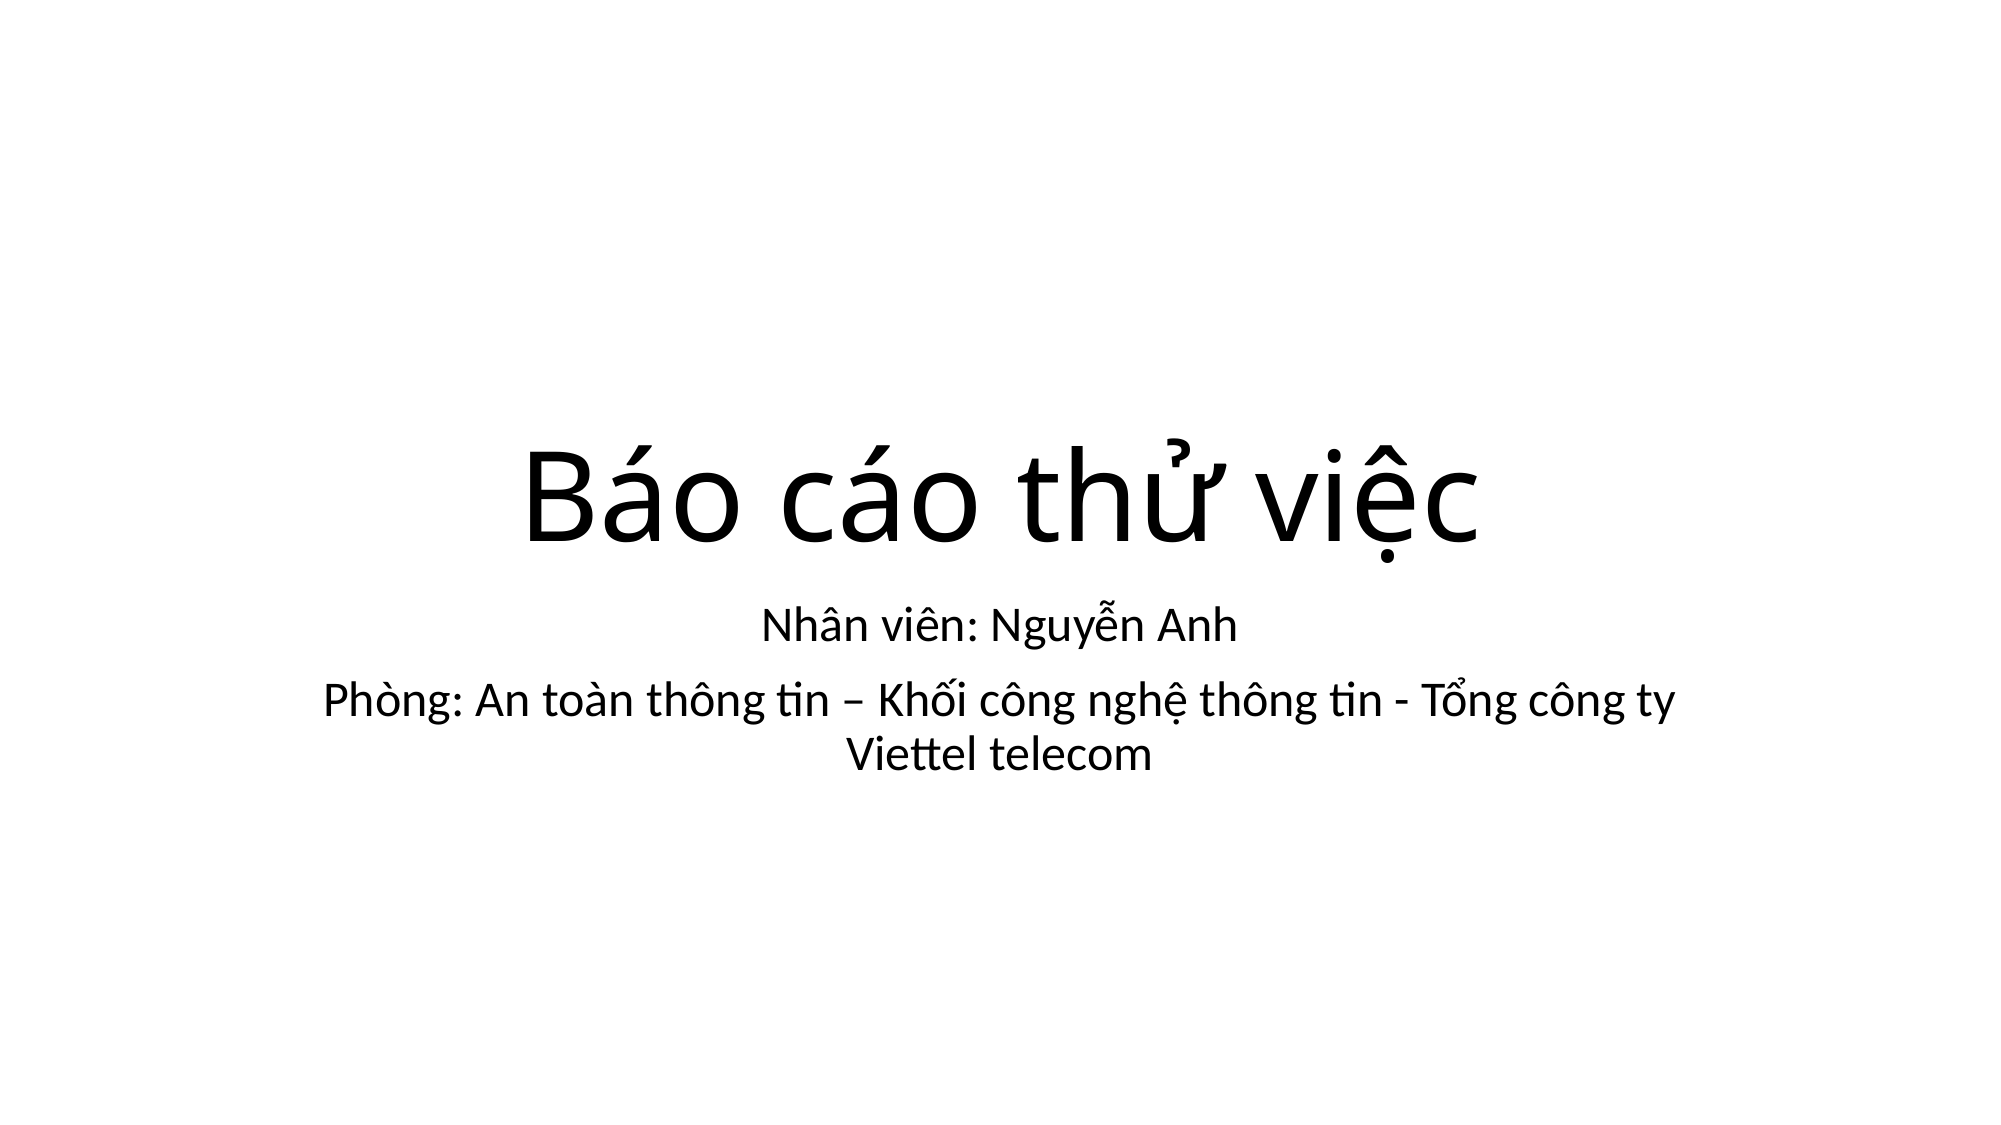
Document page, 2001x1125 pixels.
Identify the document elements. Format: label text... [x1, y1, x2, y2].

title Báo cáo thử việc [249, 184, 1750, 576]
subtitle Nhân viên: Nguyễn Anh Phòng: An toàn thông tin – Khối công nghệ thông tin - Tổng công ty Viettel telecom [249, 590, 1750, 863]
